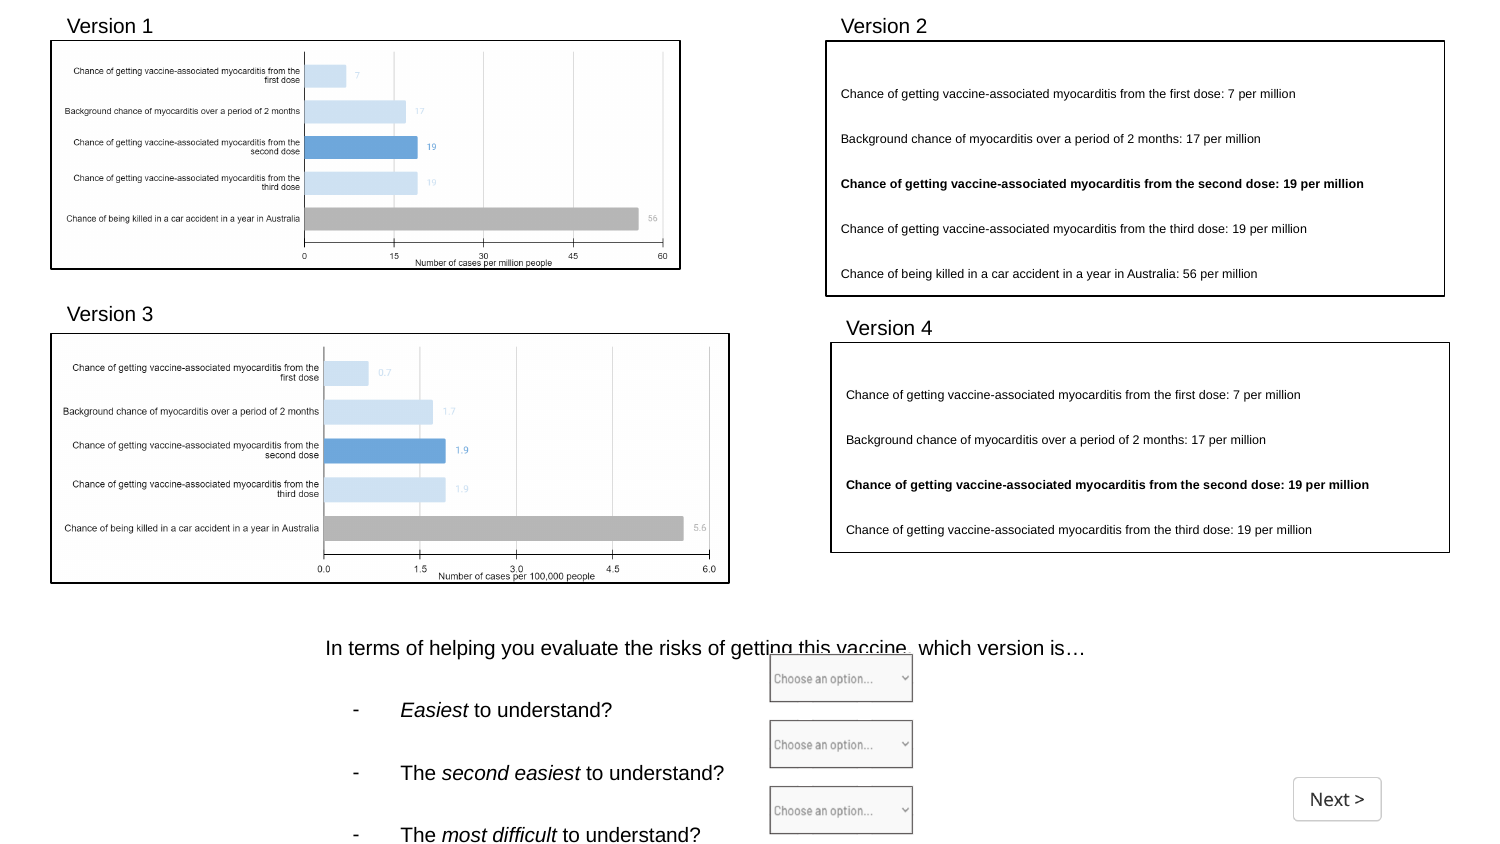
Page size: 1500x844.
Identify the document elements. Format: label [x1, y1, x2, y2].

picture [1285, 768, 1388, 828]
text_box [310, 591, 1249, 836]
text_box [51, 0, 1450, 583]
